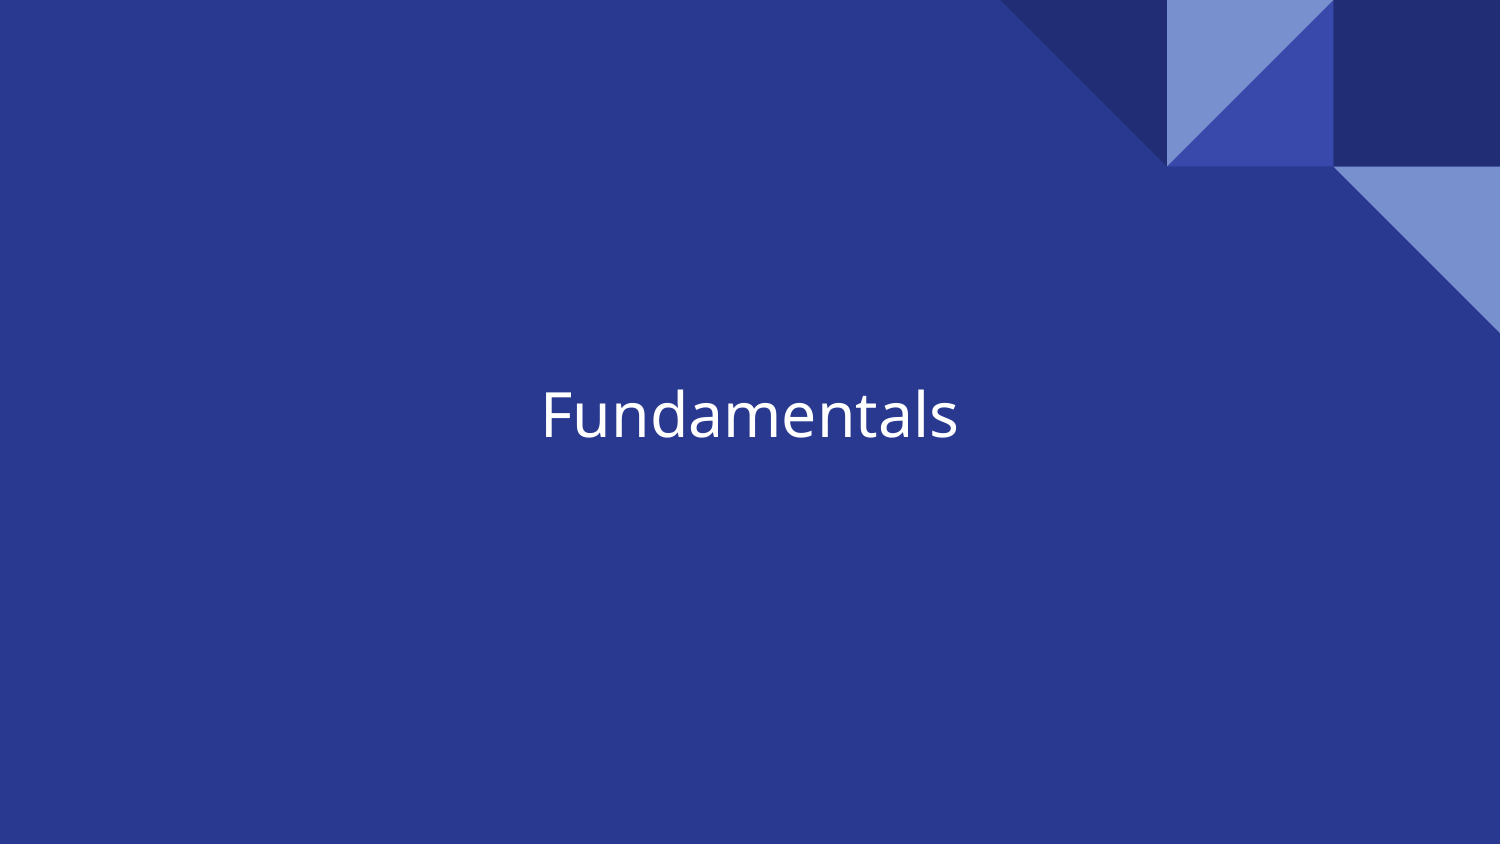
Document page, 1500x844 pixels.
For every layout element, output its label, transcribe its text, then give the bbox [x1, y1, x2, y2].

title Fundamentals [51, 137, 1449, 465]
